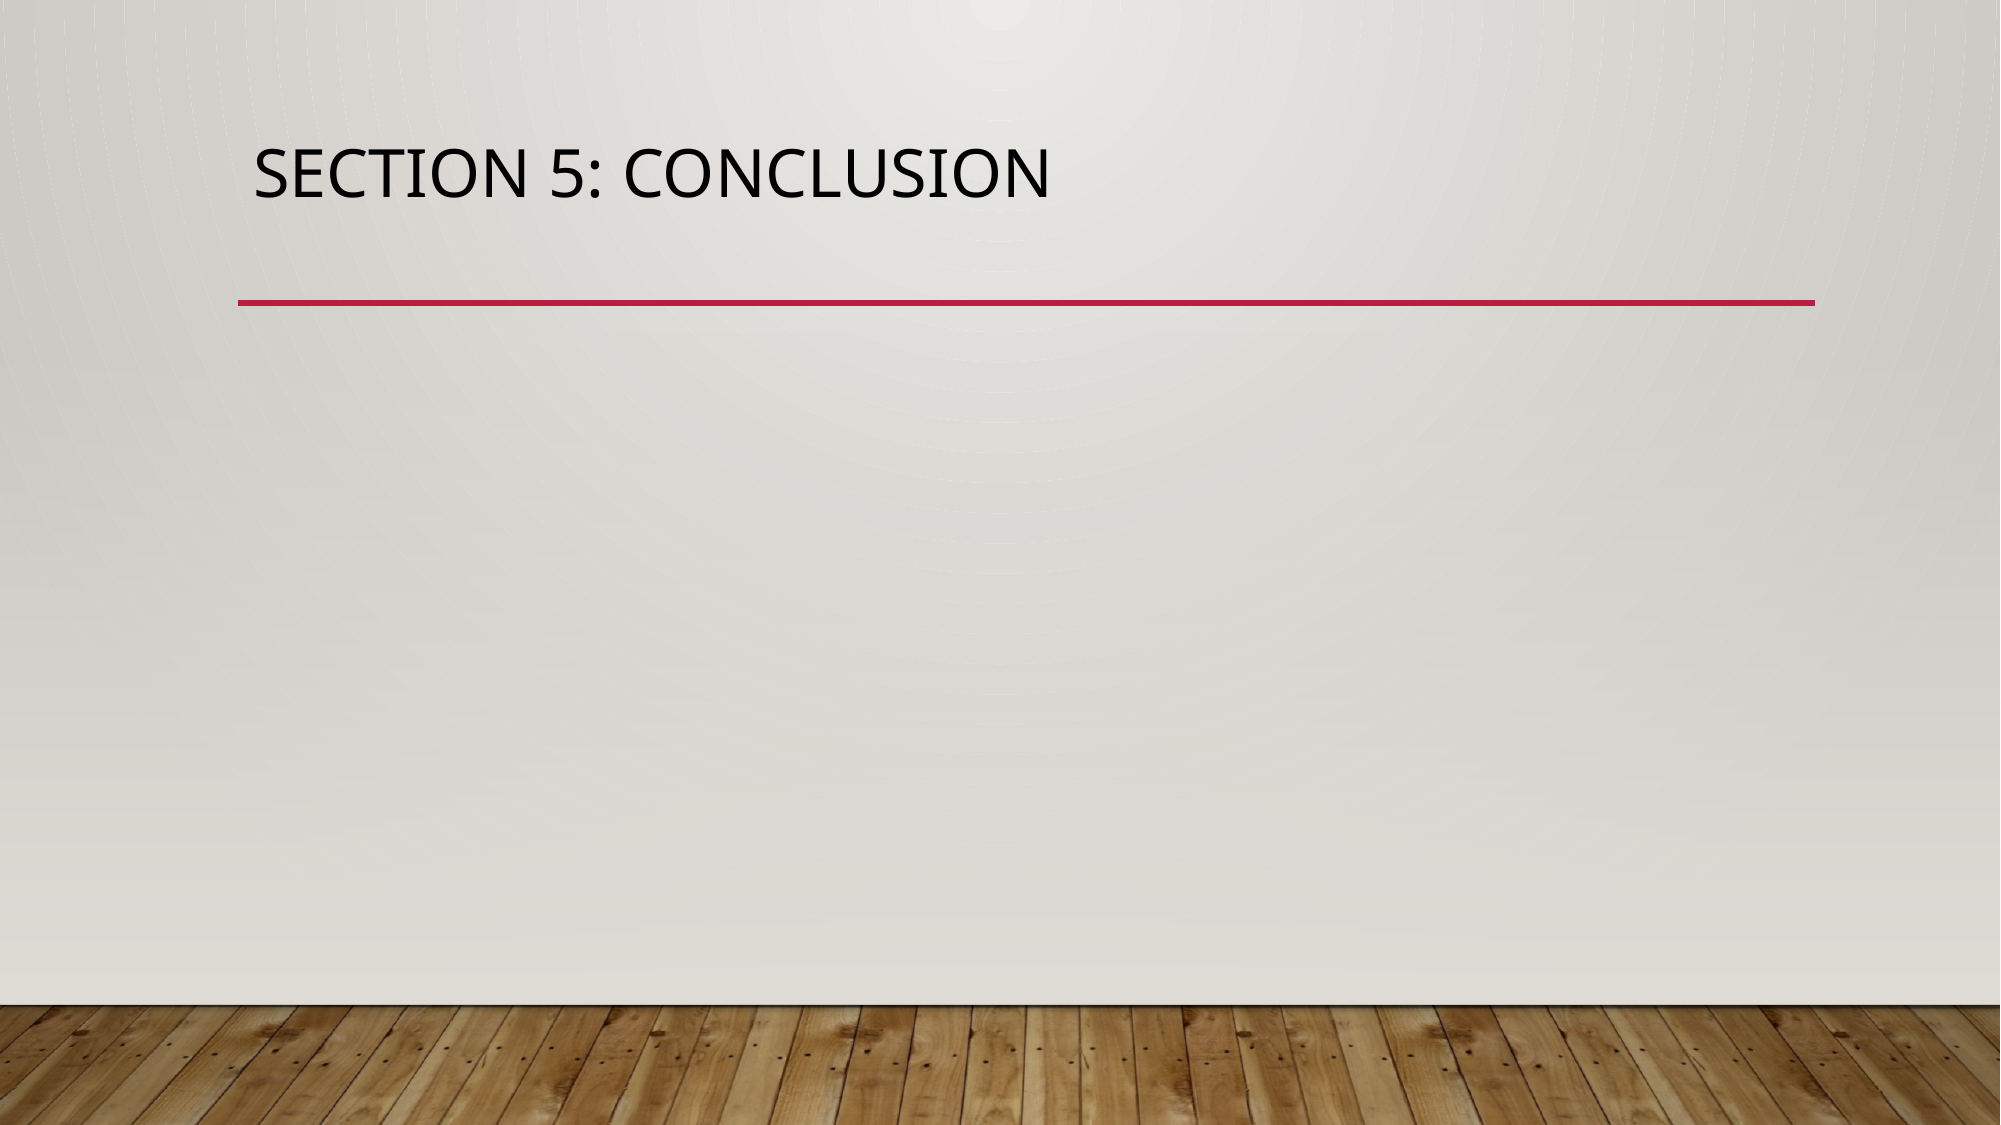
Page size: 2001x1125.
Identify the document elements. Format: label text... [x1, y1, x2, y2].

picture [0, 1005, 2000, 1125]
title Section 5: Conclusion [238, 131, 1814, 305]
